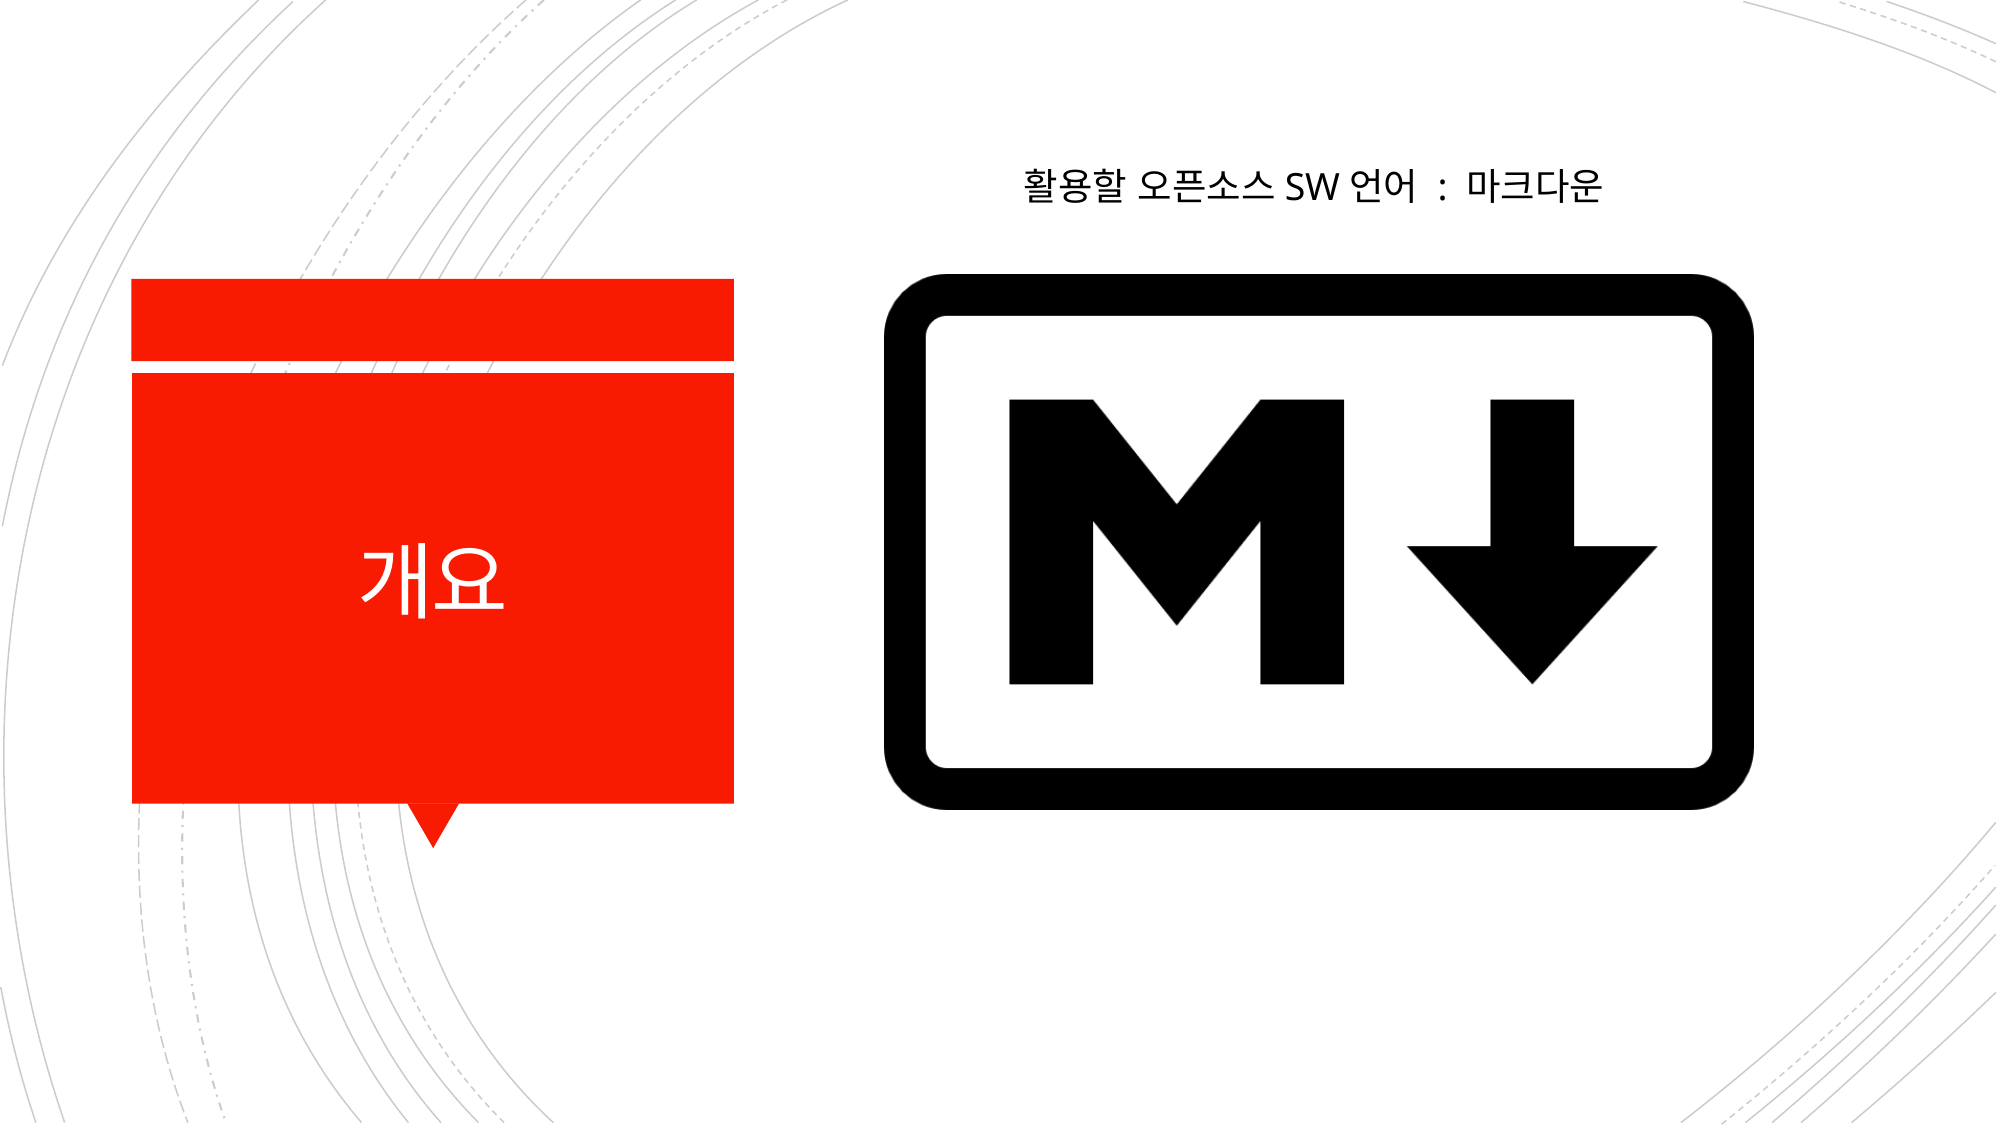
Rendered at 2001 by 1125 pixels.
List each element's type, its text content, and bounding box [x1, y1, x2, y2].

text_box 활용할 오픈소스SW언어 : 마크다운 [856, 155, 1783, 216]
title 개요 [145, 385, 720, 789]
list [884, 274, 1755, 810]
